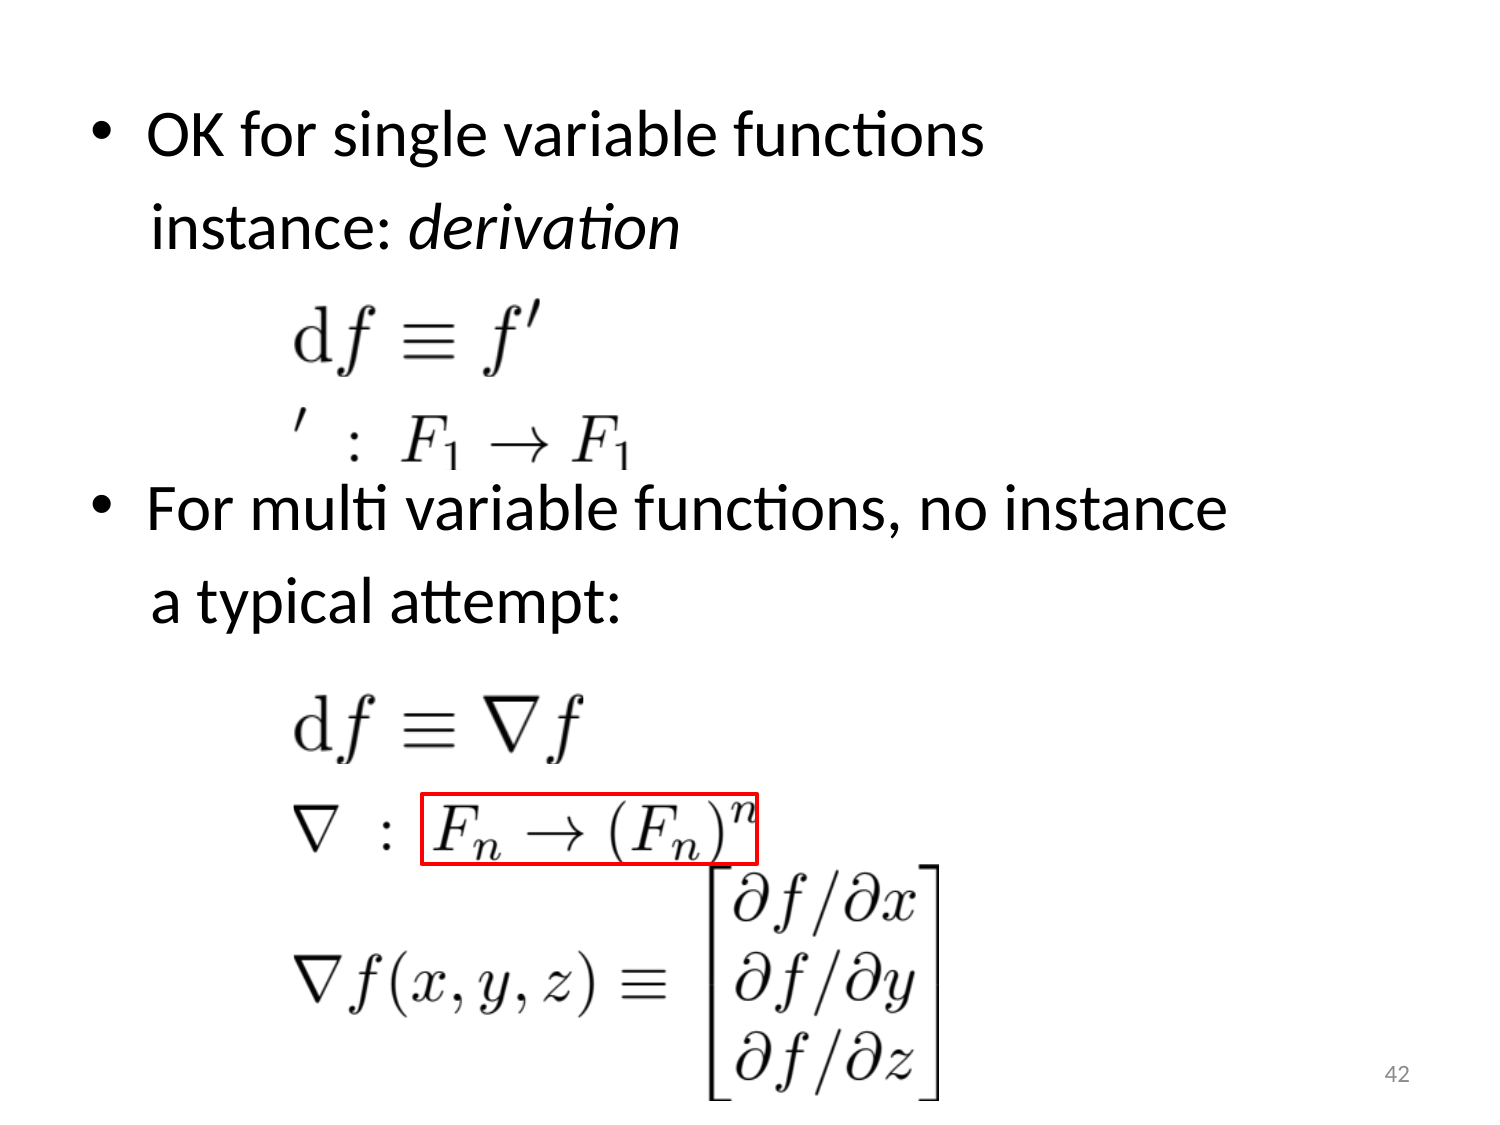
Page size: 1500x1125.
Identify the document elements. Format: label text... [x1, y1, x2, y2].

text_box [420, 792, 759, 799]
list OK for single variable functions instance: derivation For multi variable functions, no instance a typical attempt: [75, 81, 1425, 943]
slide_number 42 [1074, 1042, 1425, 1103]
picture [293, 298, 540, 377]
picture [293, 798, 940, 1102]
picture [293, 692, 584, 764]
picture [293, 406, 633, 470]
